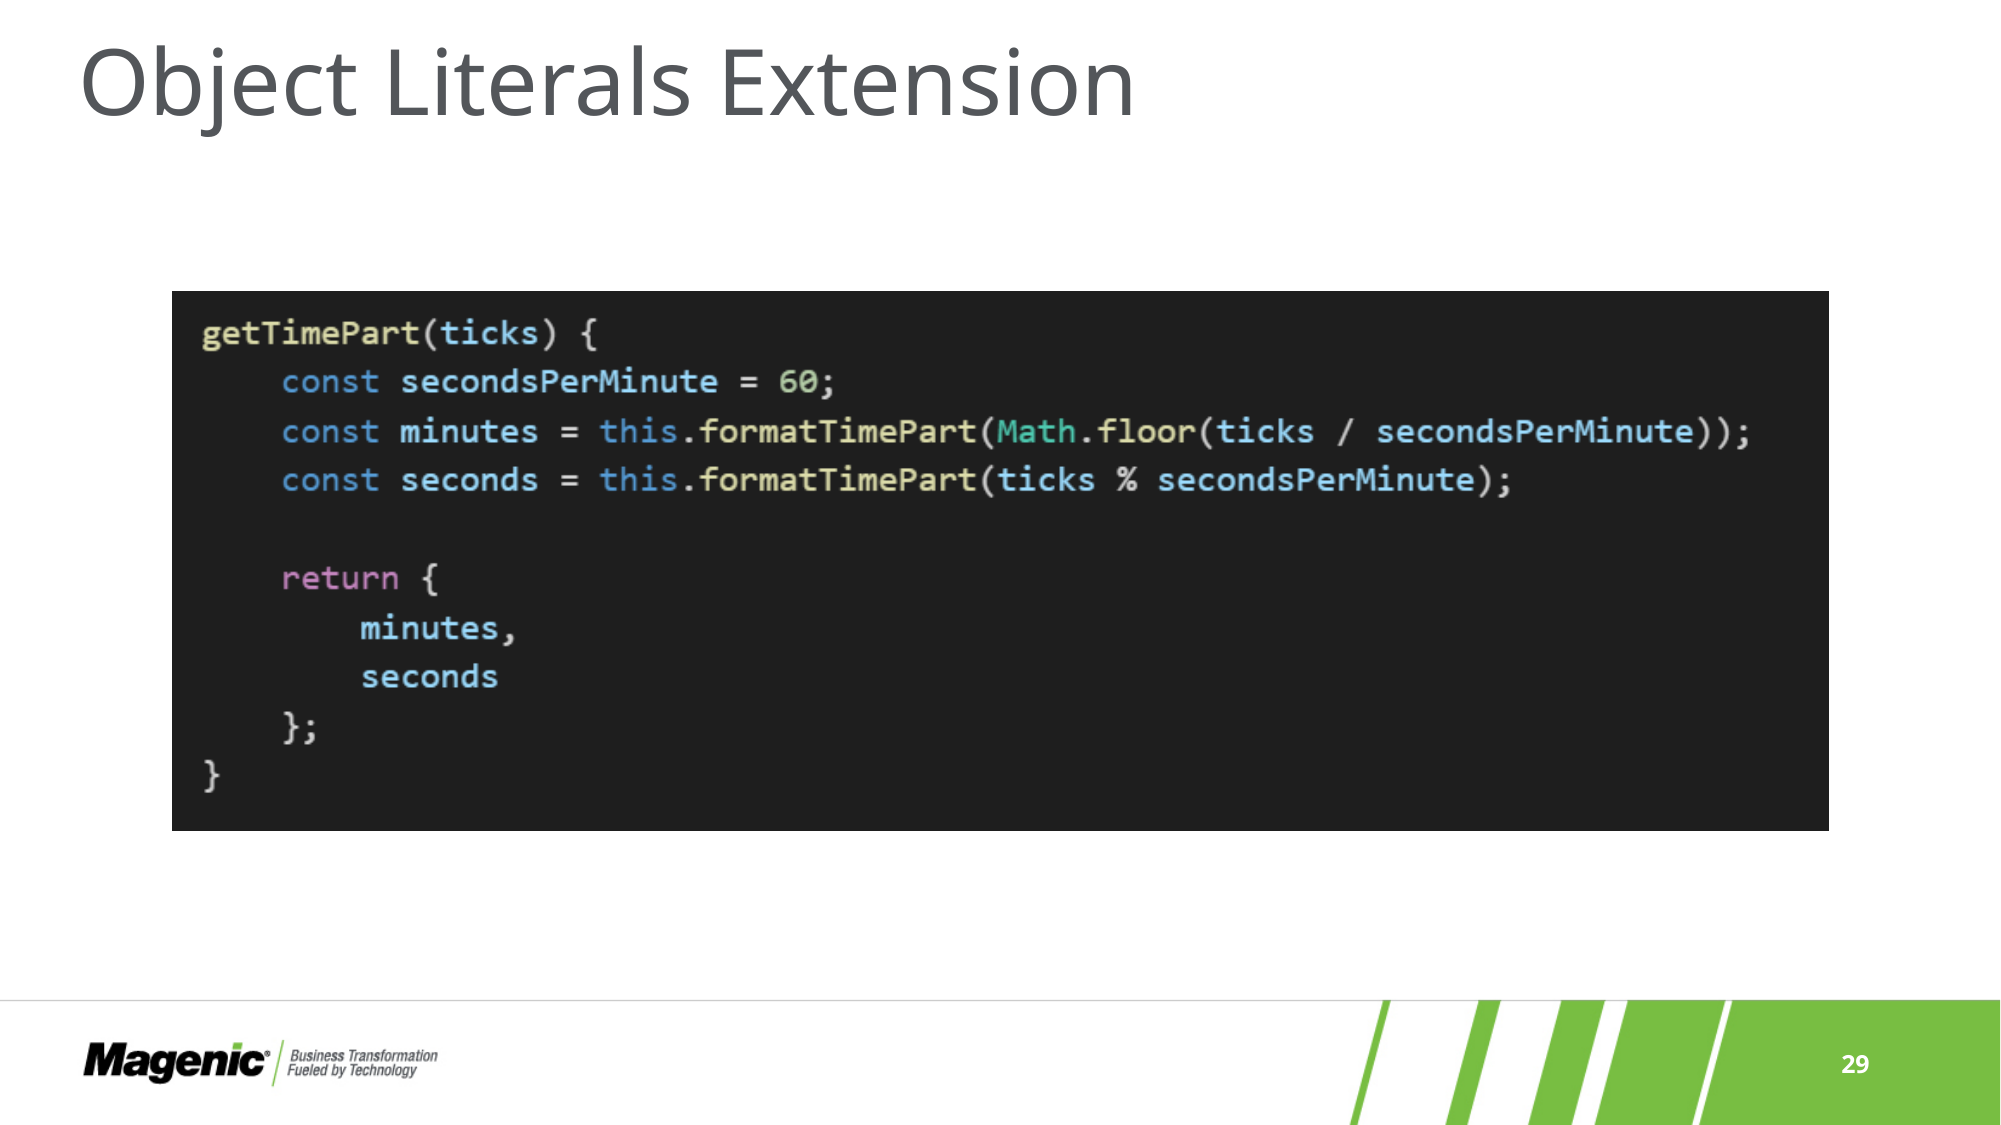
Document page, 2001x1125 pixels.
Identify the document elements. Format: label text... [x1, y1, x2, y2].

picture [0, 0, 2001, 1125]
title Object Literals Extension [63, 41, 1938, 131]
